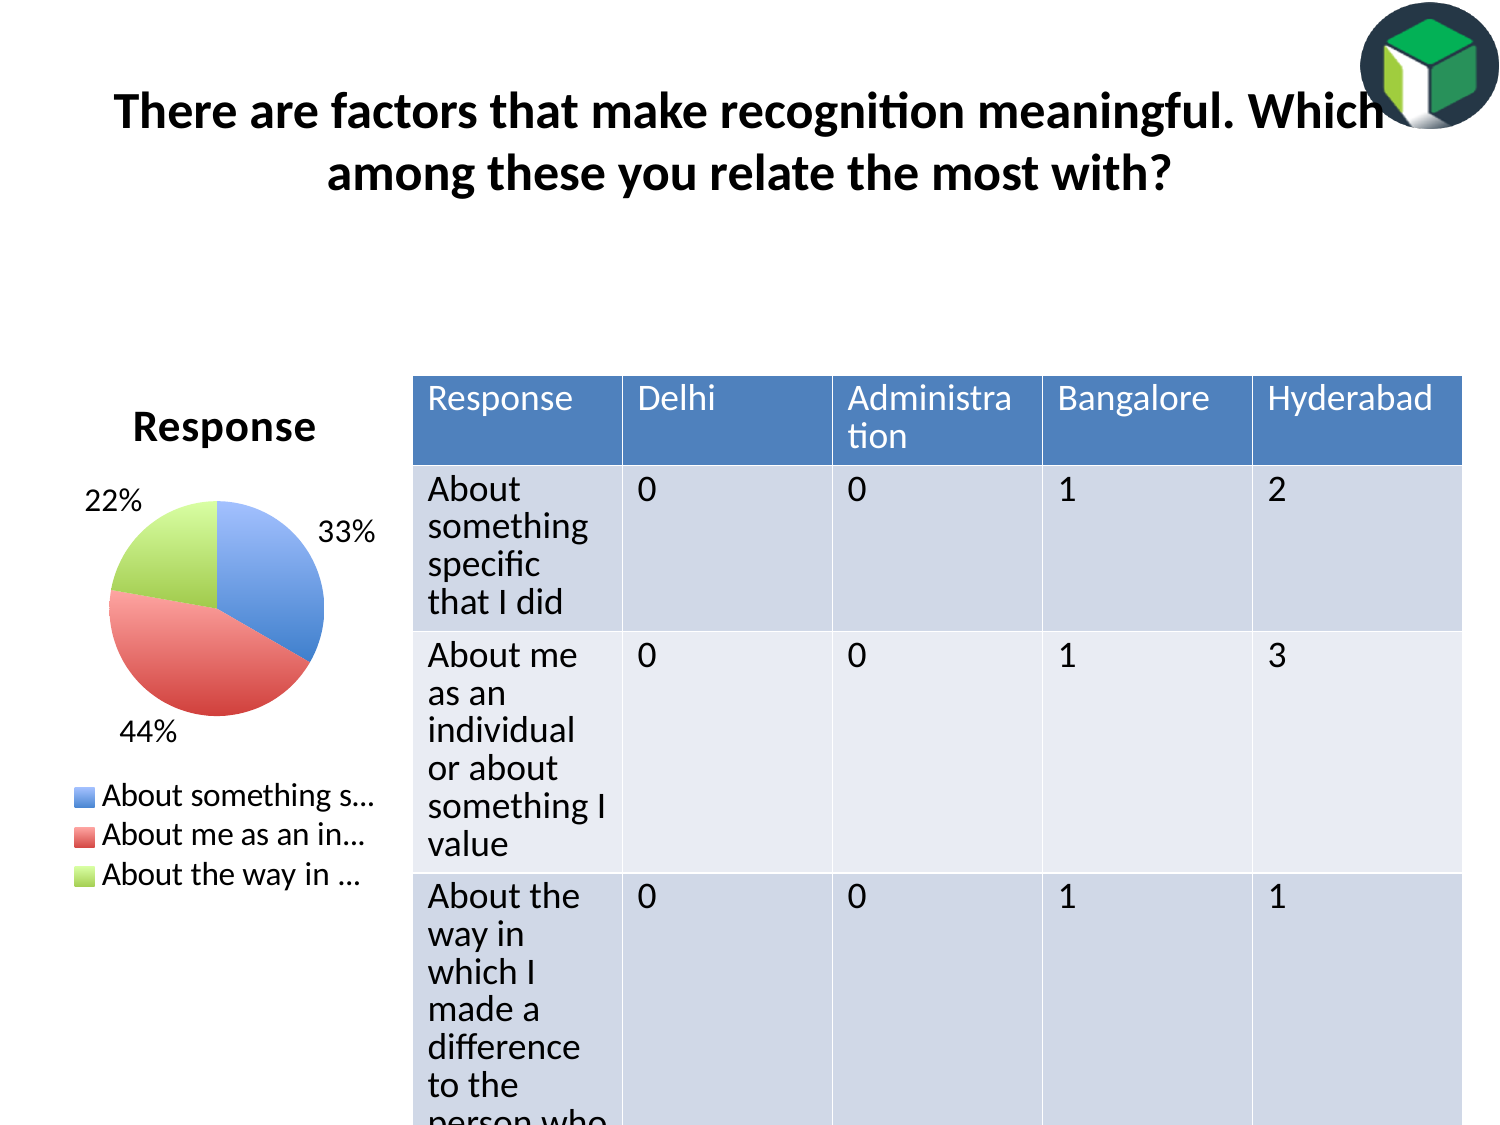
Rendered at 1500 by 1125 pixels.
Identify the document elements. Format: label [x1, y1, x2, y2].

chart [0, 374, 451, 901]
table_cell [833, 874, 1042, 1125]
table_cell [1043, 466, 1252, 631]
table_cell [623, 466, 832, 631]
table_header [833, 376, 1042, 465]
title [75, 45, 1425, 233]
table_cell [833, 632, 1042, 872]
table_header [1043, 376, 1252, 465]
picture [1360, 2, 1499, 130]
table_cell [1253, 632, 1462, 872]
table_header [623, 376, 832, 465]
table_cell [413, 874, 622, 1125]
table_header [1253, 376, 1462, 465]
table_cell [451, 632, 622, 872]
table_cell [833, 466, 1042, 631]
table_cell [1043, 874, 1252, 1125]
table_header [451, 376, 622, 465]
table_cell [623, 874, 832, 1125]
table_cell [623, 632, 832, 872]
table_cell [1253, 874, 1462, 1125]
table_cell [1253, 466, 1462, 631]
table_cell [1043, 632, 1252, 872]
table_cell [451, 466, 622, 631]
